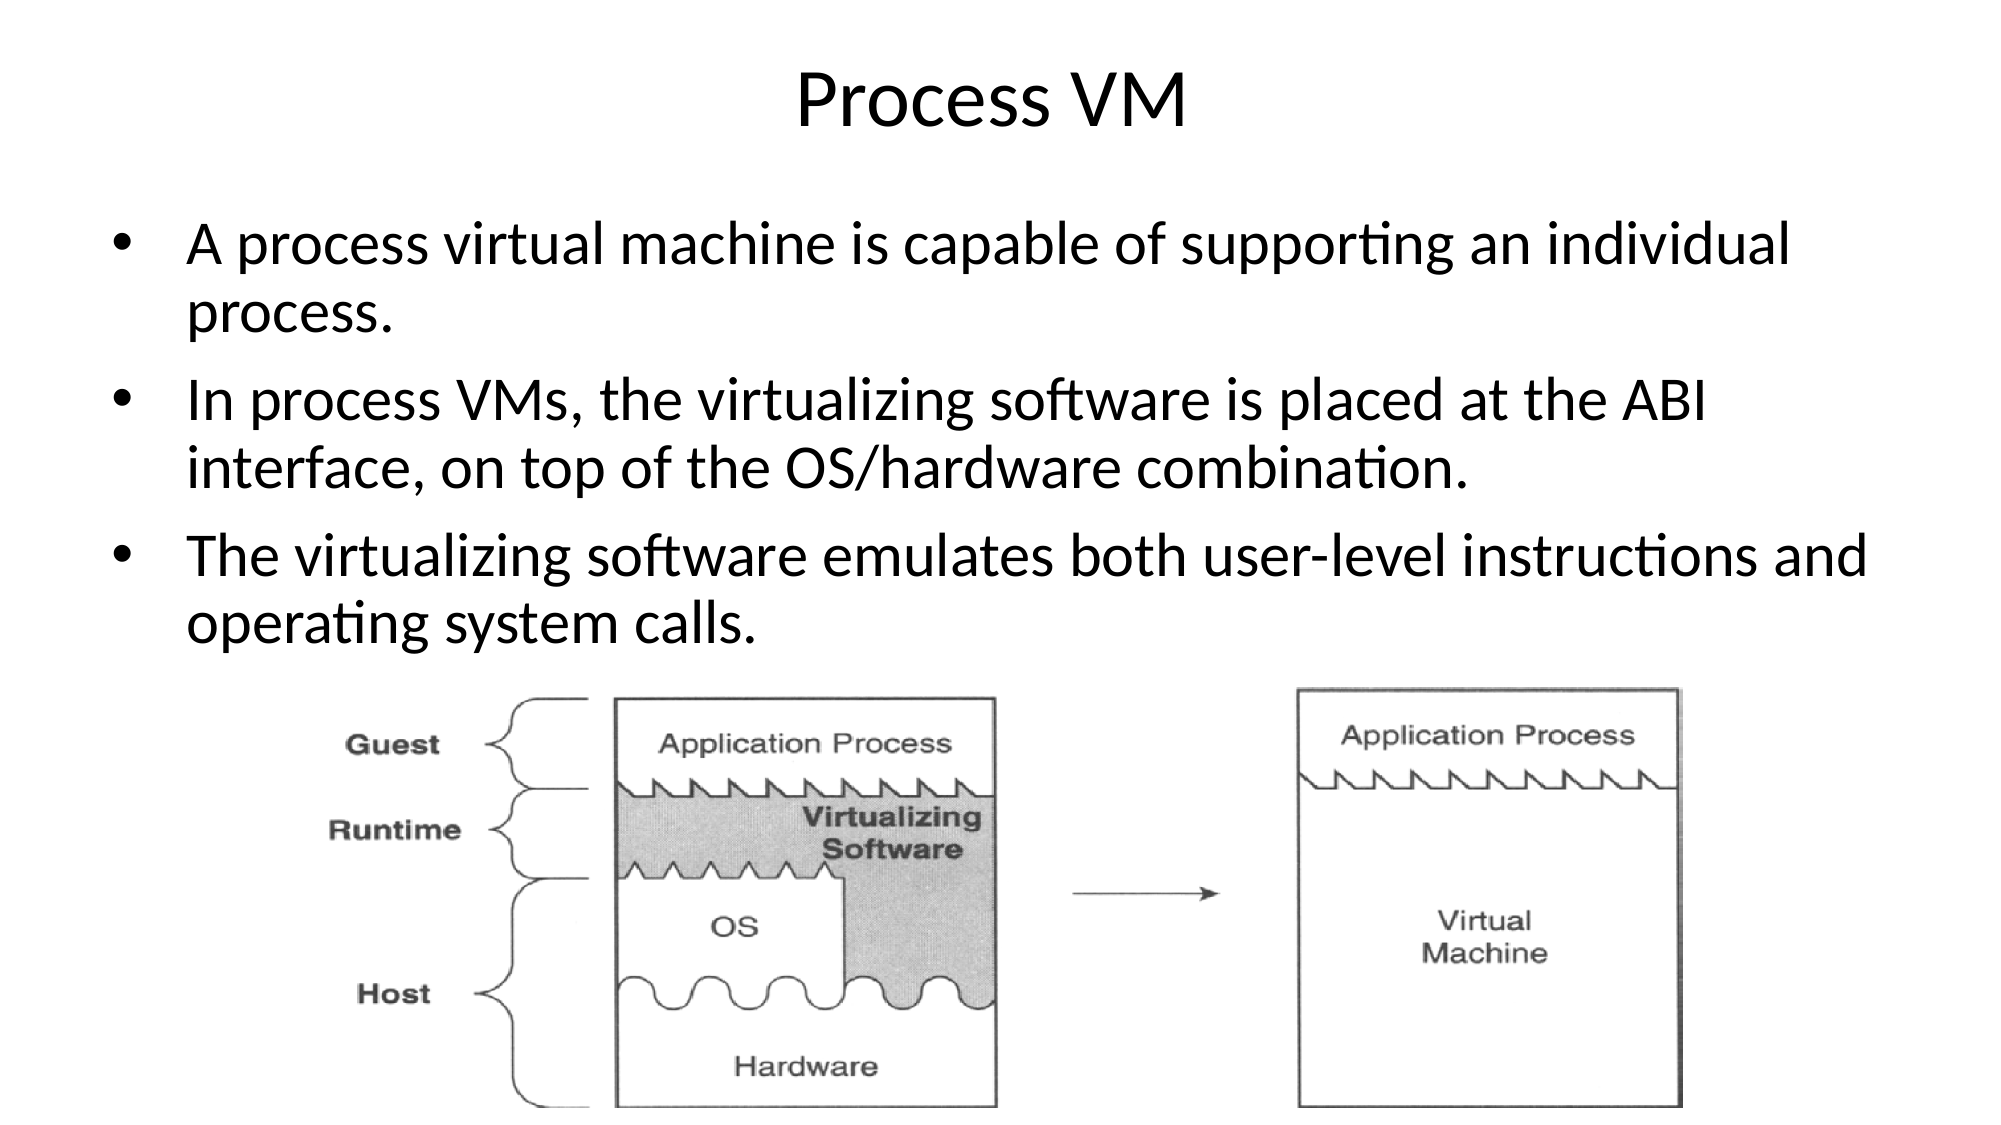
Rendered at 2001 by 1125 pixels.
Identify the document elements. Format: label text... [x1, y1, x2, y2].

subtitle A process virtual machine is capable of supporting an individual process. In process VMs, the virtualizing software is placed at the ABI interface, on top of the OS/hardware combination. The virtualizing software emulates both user-level instructions and operating system calls. [96, 203, 1981, 581]
picture [326, 685, 1683, 1111]
text_box Process VM [115, 35, 1870, 151]
